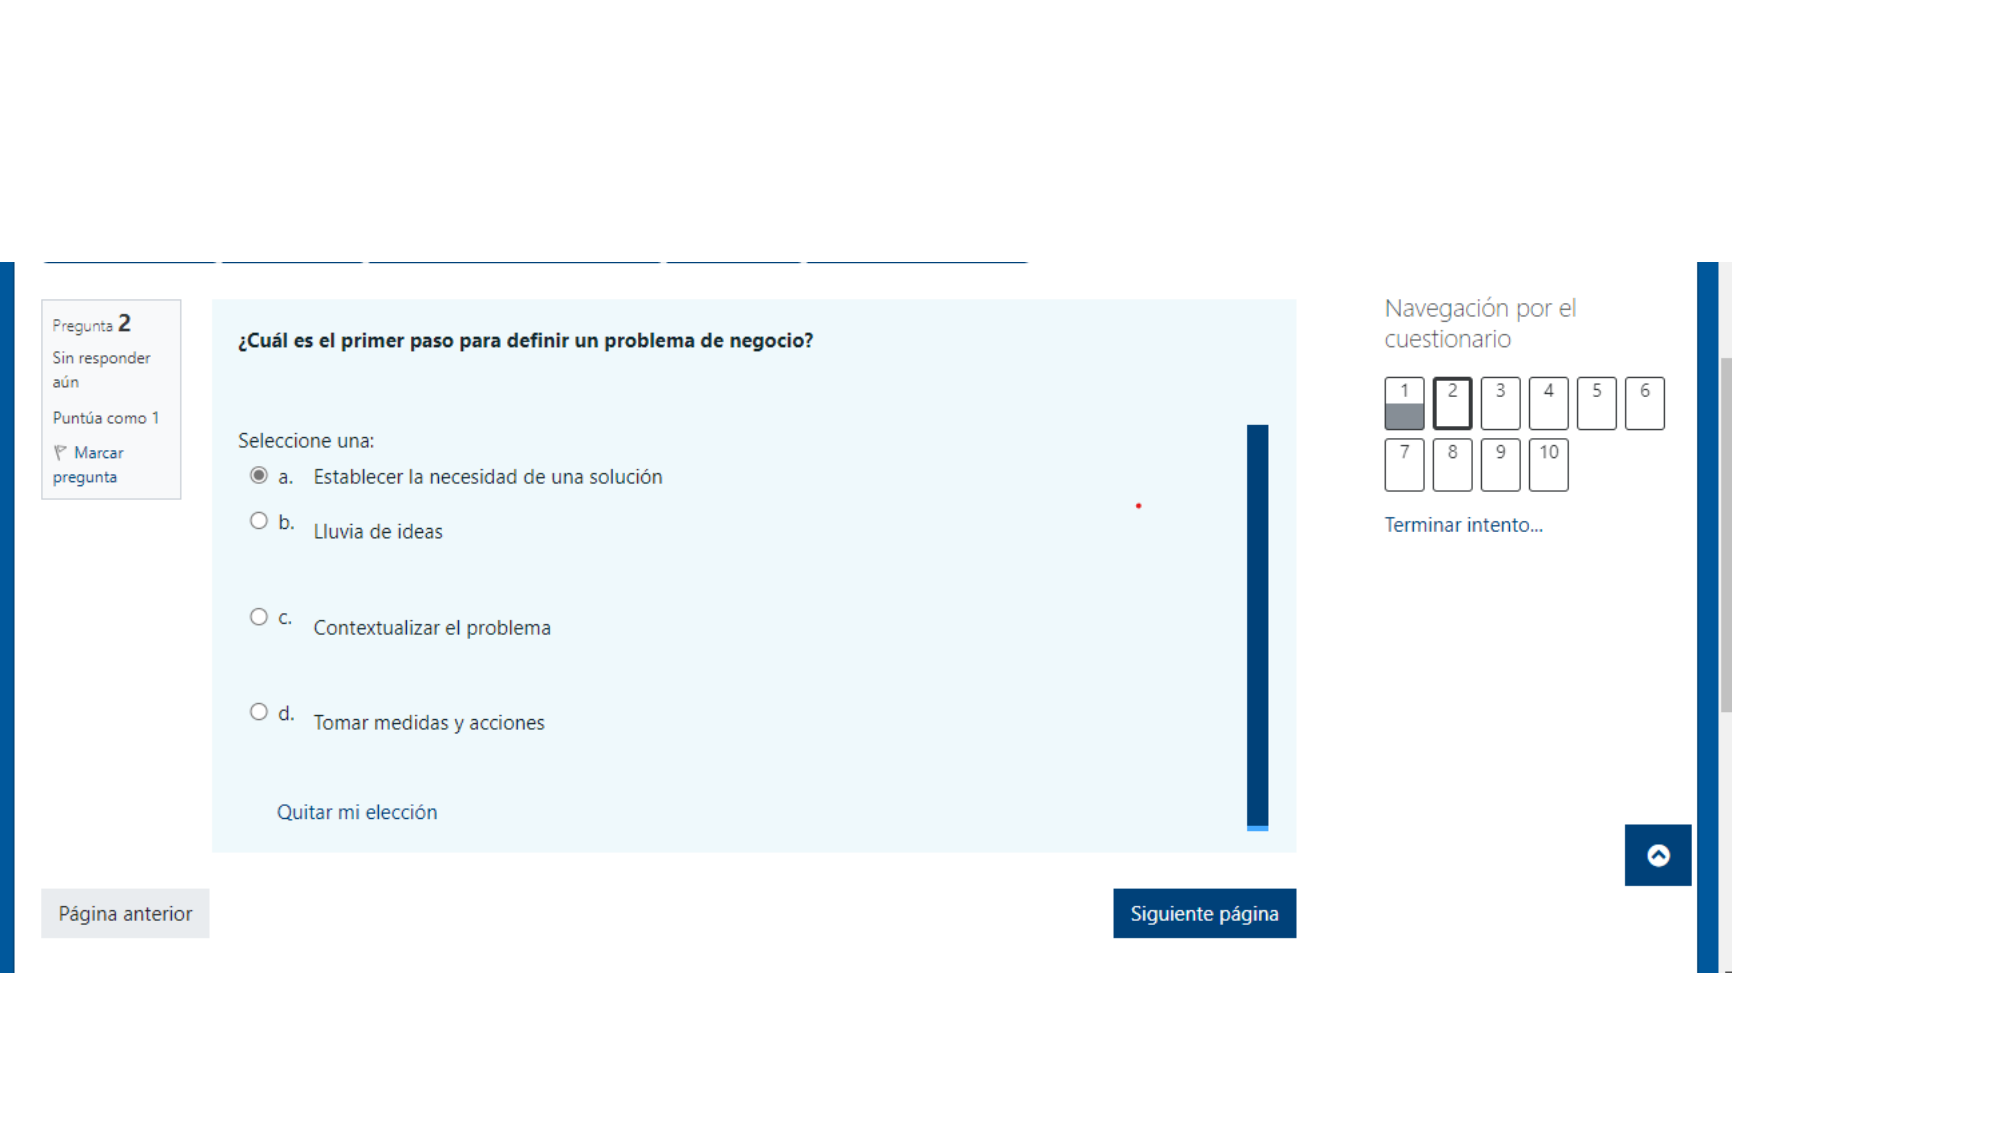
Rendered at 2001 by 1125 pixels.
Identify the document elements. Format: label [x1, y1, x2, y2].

picture [0, 262, 1732, 973]
